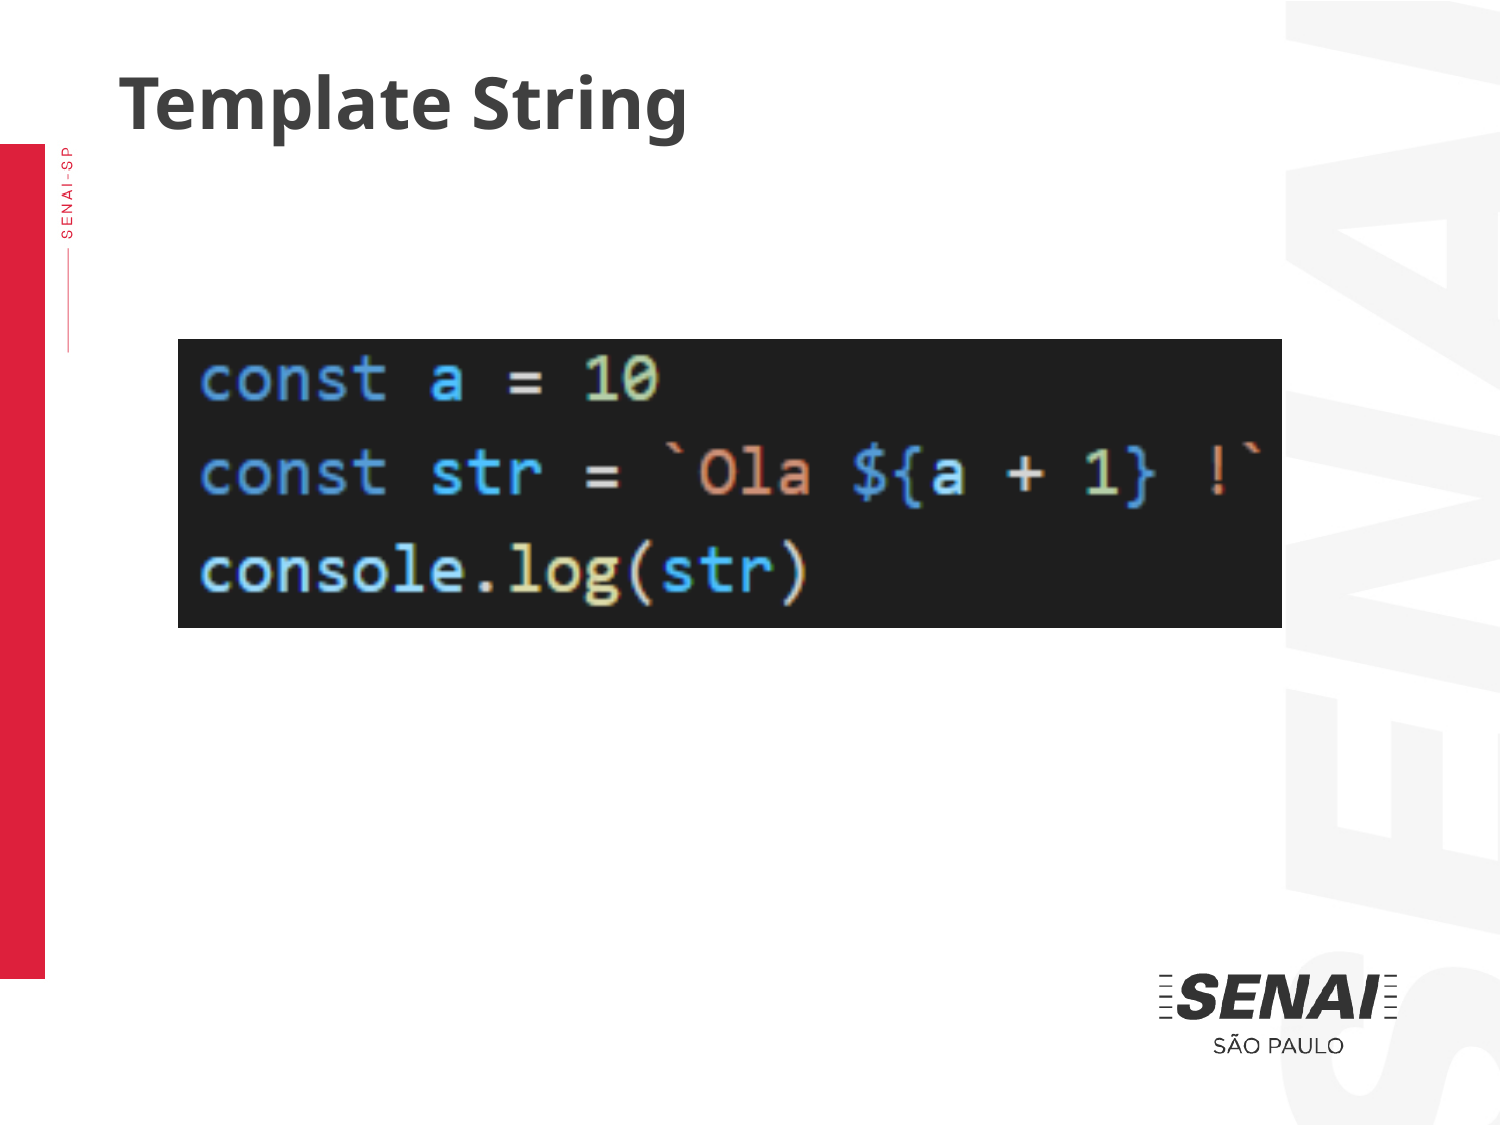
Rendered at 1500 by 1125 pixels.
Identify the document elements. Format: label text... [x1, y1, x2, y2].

list Template String [103, 59, 1397, 153]
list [178, 339, 1282, 628]
picture [0, 0, 1500, 1125]
